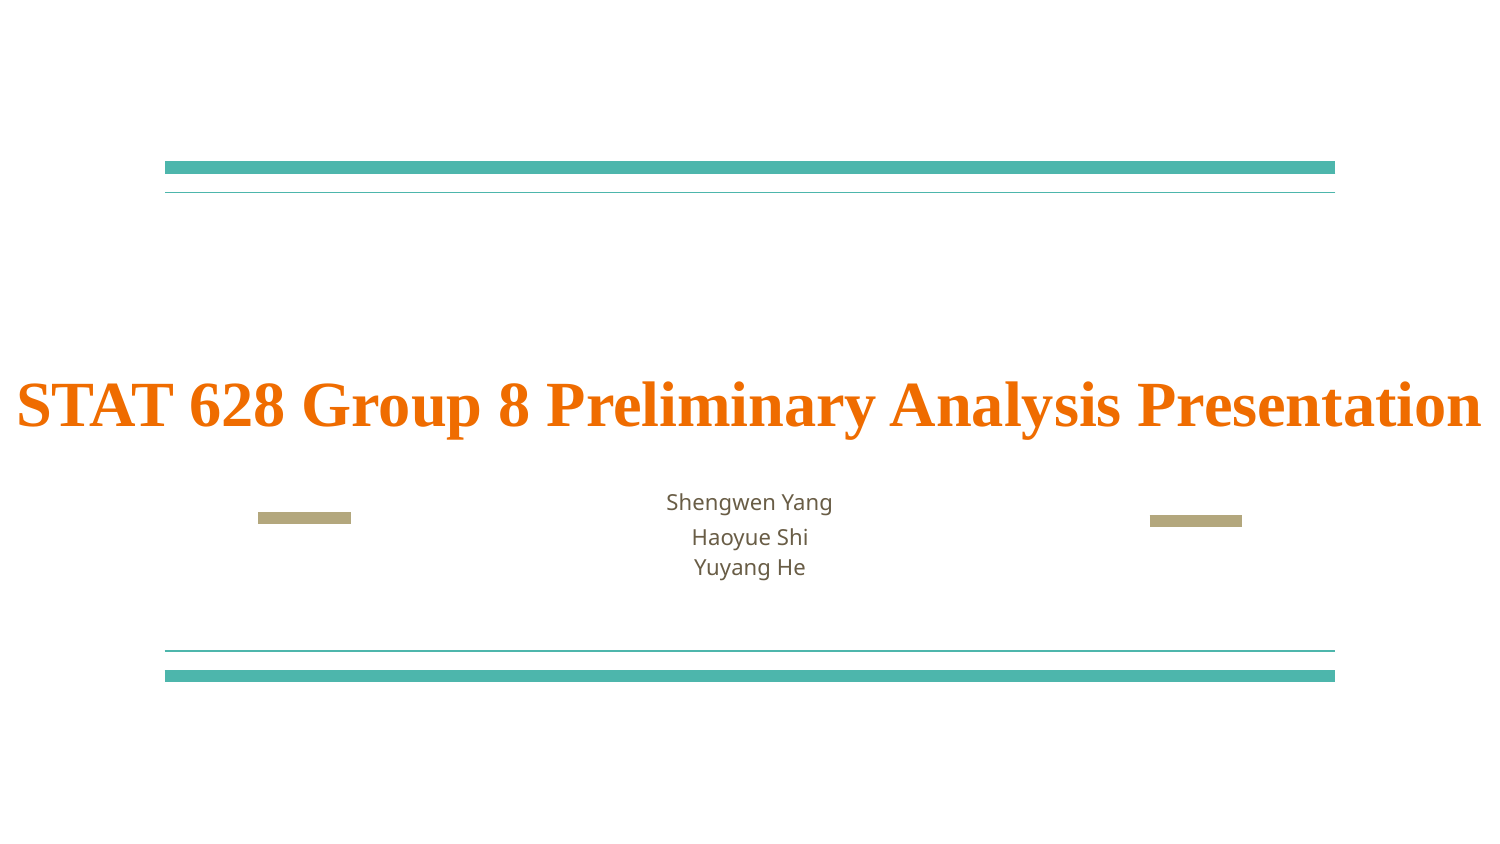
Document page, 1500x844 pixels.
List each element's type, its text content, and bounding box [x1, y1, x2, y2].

title STAT 628 Group 8 Preliminary Analysis Presentation [0, 287, 1500, 456]
subtitle Shengwen Yang Haoyue Shi Yuyang He [350, 467, 1150, 598]
